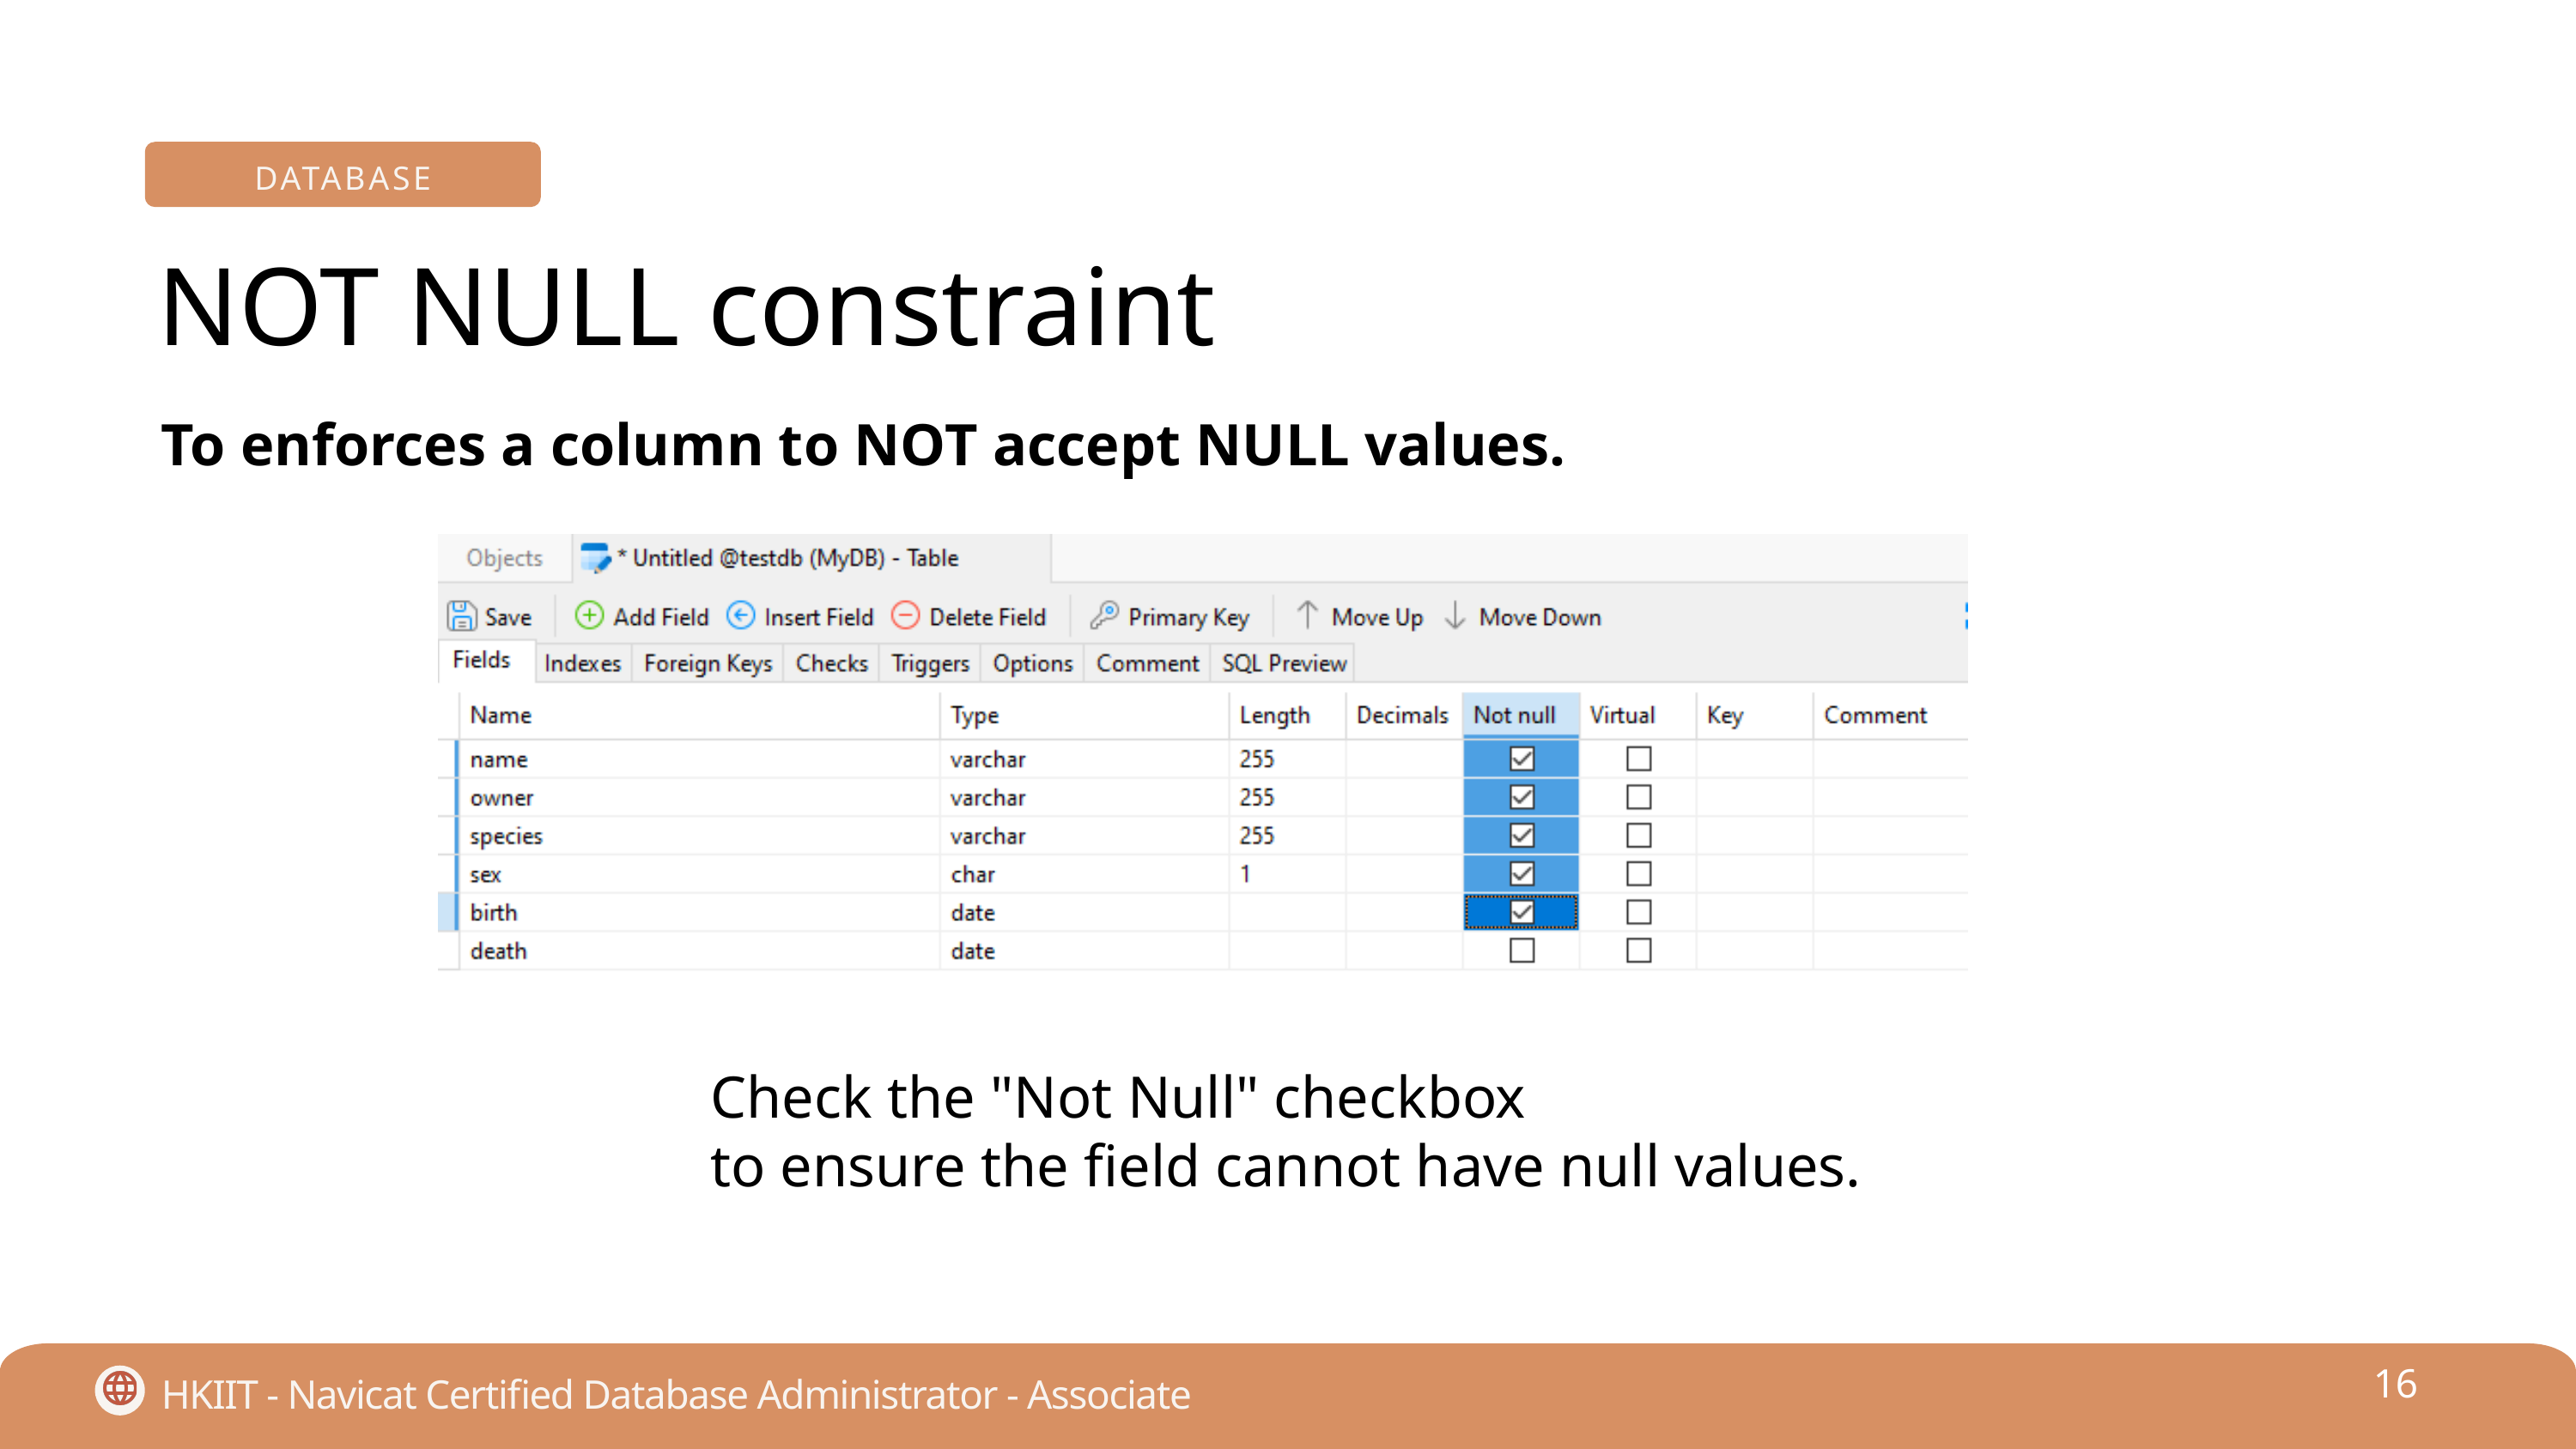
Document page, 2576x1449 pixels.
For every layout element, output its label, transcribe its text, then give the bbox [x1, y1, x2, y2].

picture [438, 534, 1969, 986]
text_box Check the "Not Null" checkbox to ensure the field cannot have null values. [697, 1054, 1879, 1204]
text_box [0, 1343, 2576, 1449]
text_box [144, 141, 542, 208]
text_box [94, 1365, 145, 1416]
text_box To enforces a column to NOT accept NULL values. [149, 402, 2258, 483]
text_box NOT NULL constraint [144, 231, 1782, 373]
